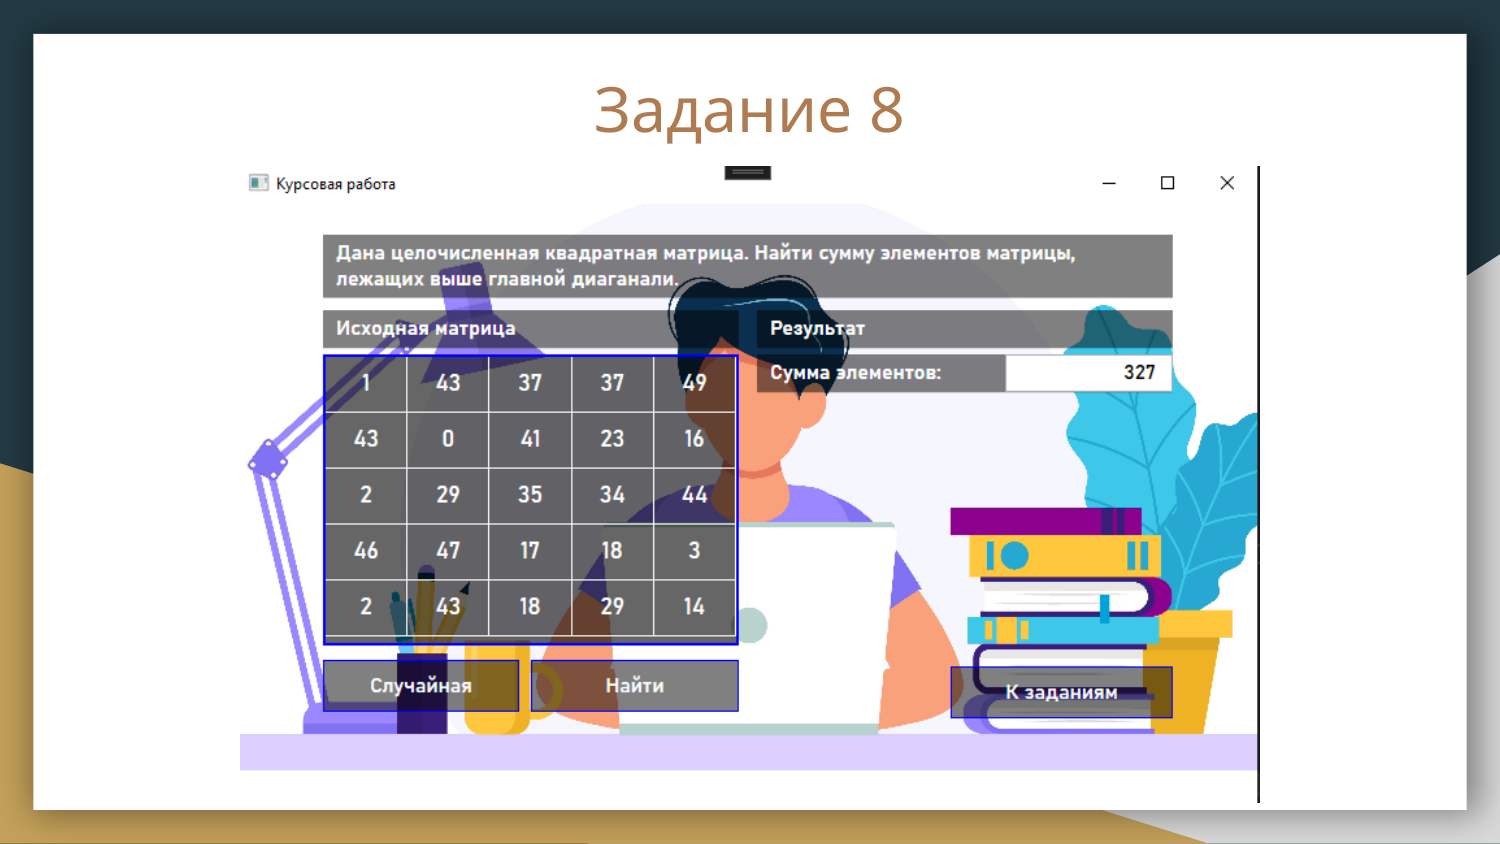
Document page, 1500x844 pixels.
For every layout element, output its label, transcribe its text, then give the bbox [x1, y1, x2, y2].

picture [239, 165, 1261, 803]
title Задание 8 [320, 55, 1180, 164]
